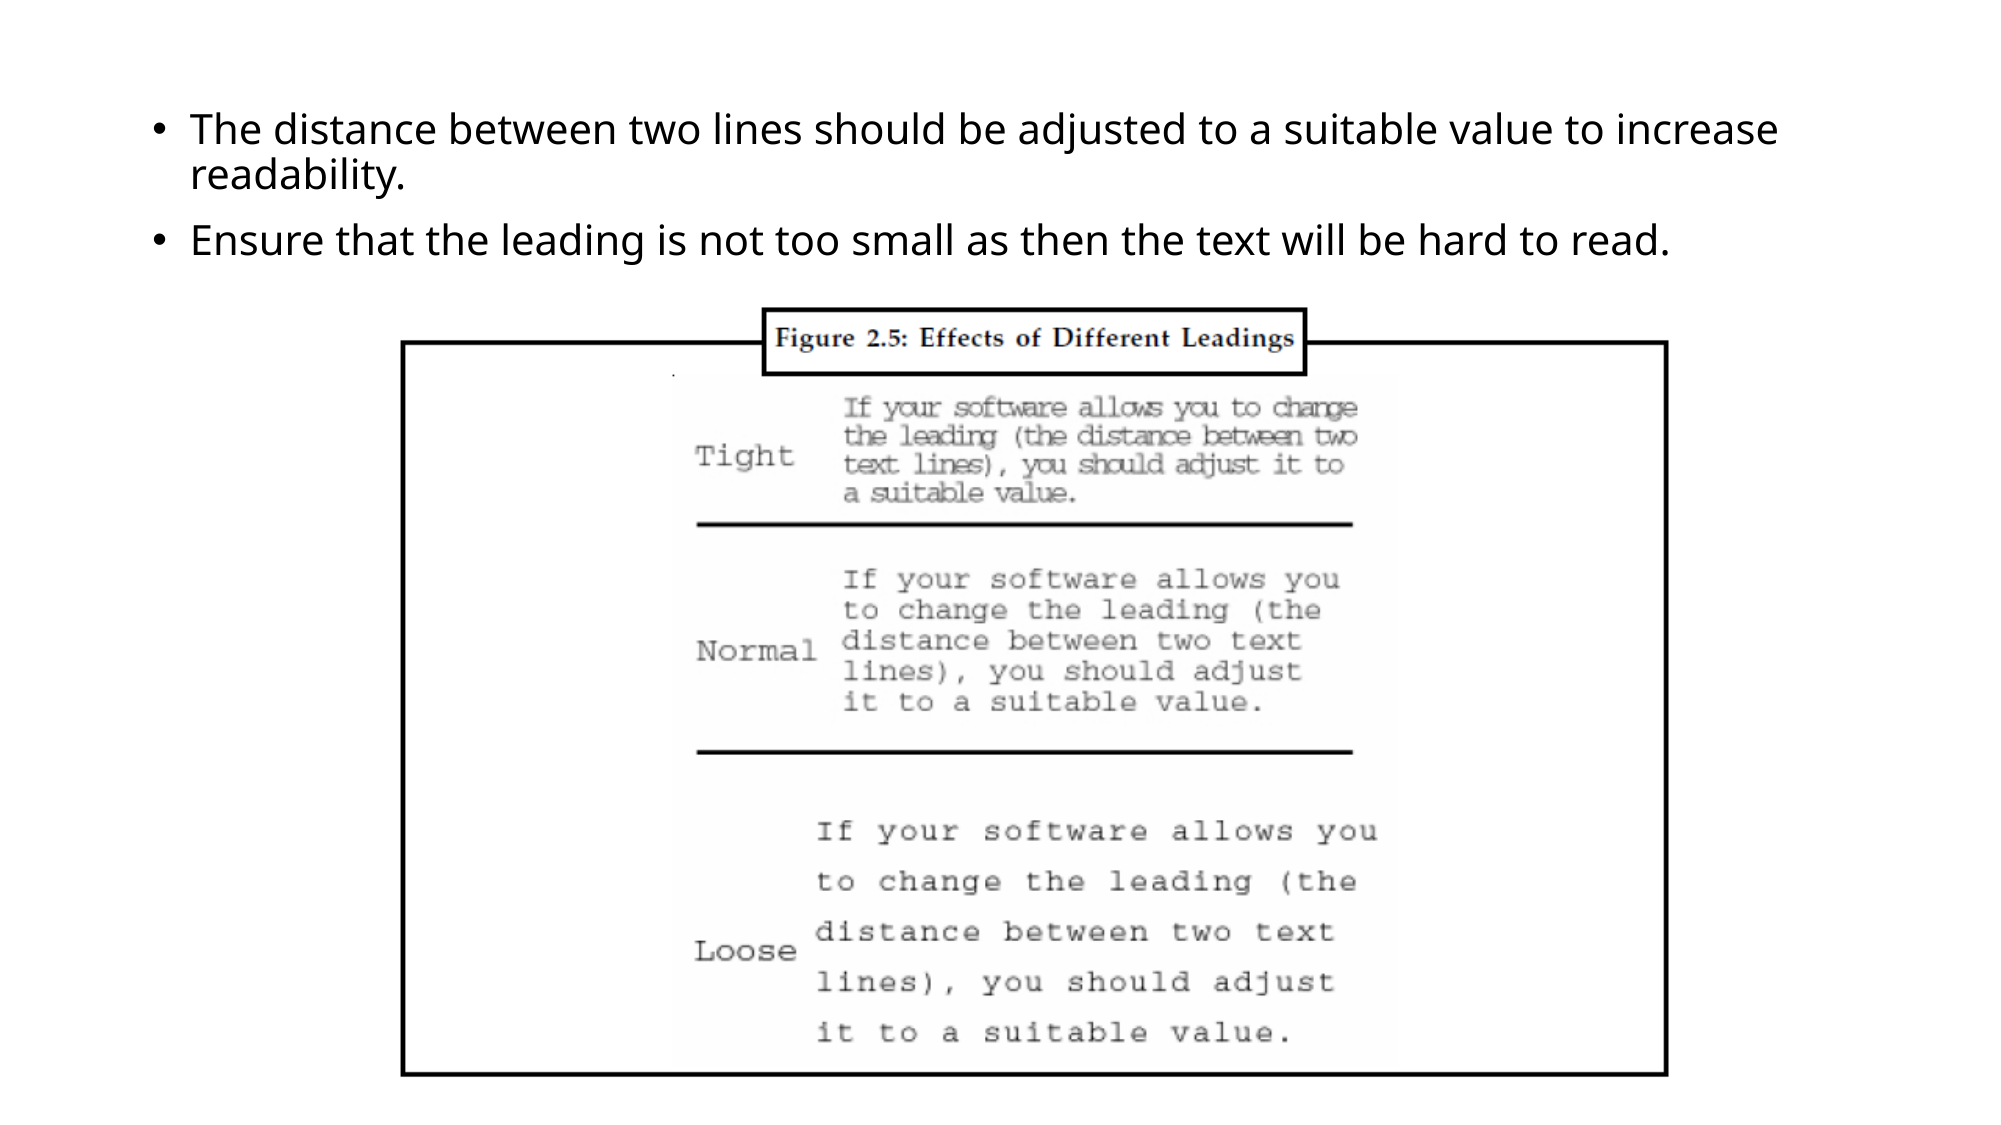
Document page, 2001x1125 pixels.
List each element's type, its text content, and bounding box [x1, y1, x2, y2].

picture [378, 303, 1686, 1088]
list The distance between two lines should be adjusted to a suitable value to increase readability. Ensure that the leading is not too small as then the text will be hard to read. [137, 100, 1863, 1014]
